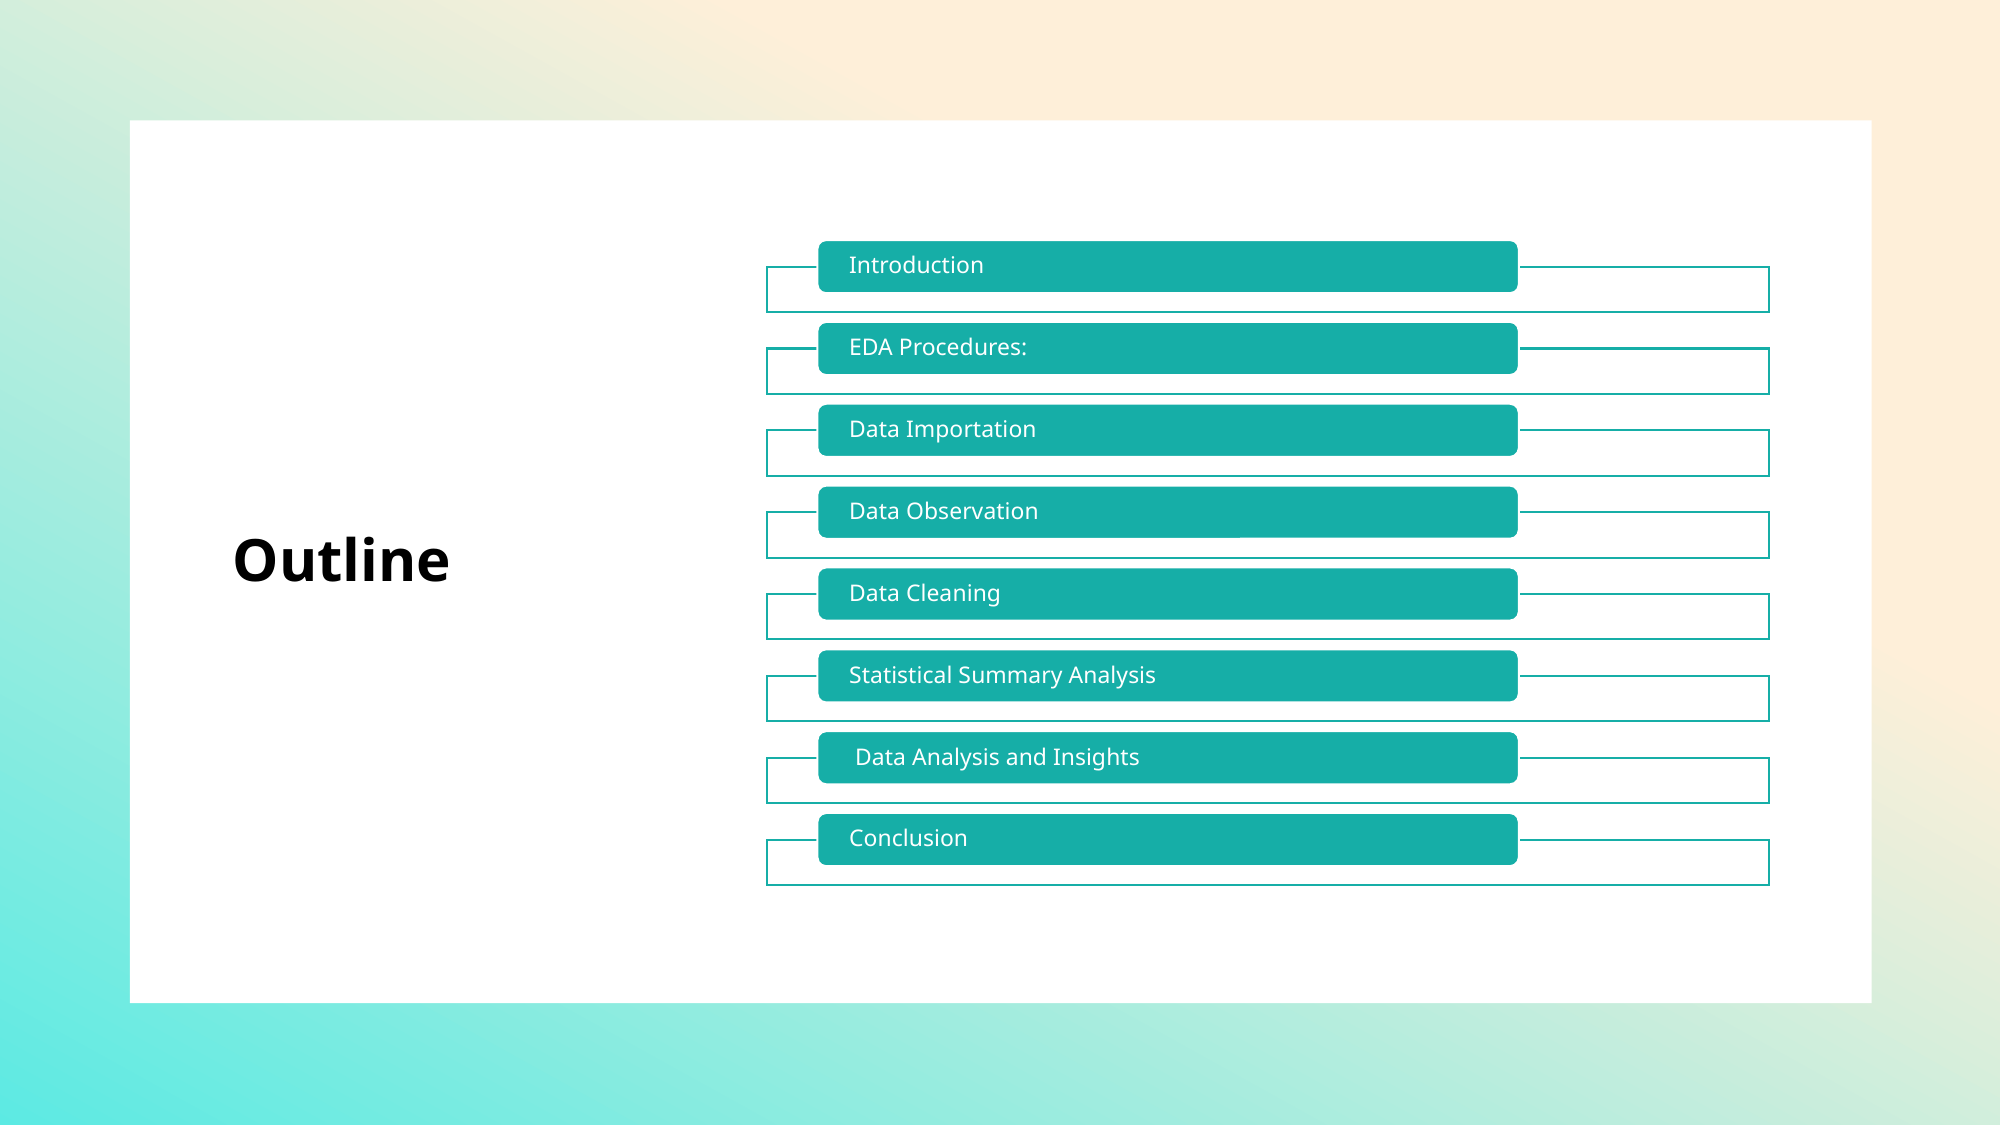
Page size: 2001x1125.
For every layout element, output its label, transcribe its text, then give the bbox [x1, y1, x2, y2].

title Outline [217, 338, 714, 788]
text_box [0, 0, 2000, 1125]
text_box [129, 119, 1873, 1004]
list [767, 227, 1770, 898]
